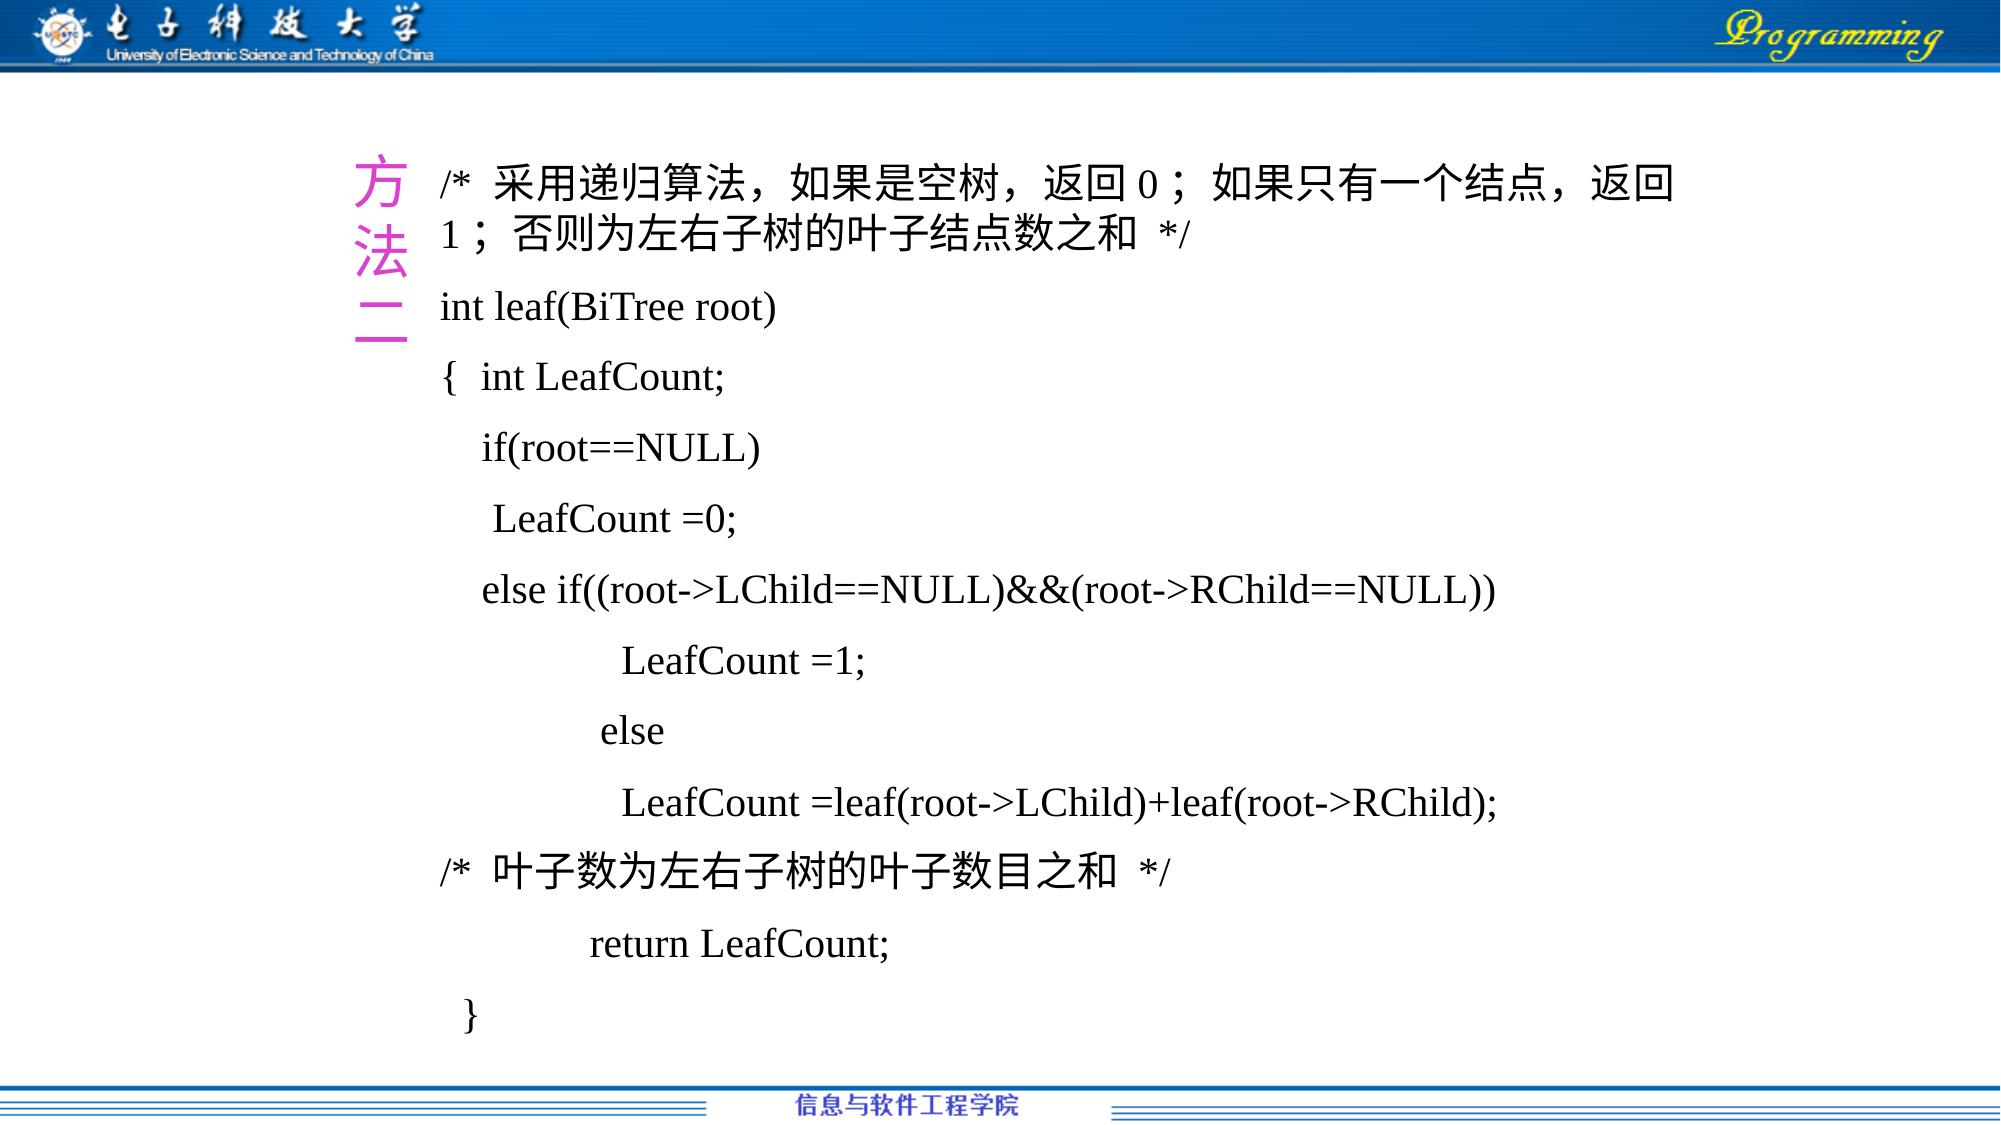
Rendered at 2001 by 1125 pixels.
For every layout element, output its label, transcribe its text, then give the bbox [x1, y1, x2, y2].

picture [0, 0, 2001, 1125]
text_box /* 采用递归算法，如果是空树，返回0；如果只有一个结点，返回1；否则为左右子树的叶子结点数之和 */ int leaf(BiTree root) { int LeafCount; if(root==NULL) LeafCount =0; else if((root->LChild==NULL)&&(root->RChild==NULL)) LeafCount =1; else LeafCount =leaf(root->LChild)+leaf(root->RChild); /* 叶子数为左右子树的叶子数目之和 */ return LeafCount; } [424, 149, 1700, 1045]
text_box 方法二 [337, 137, 425, 363]
